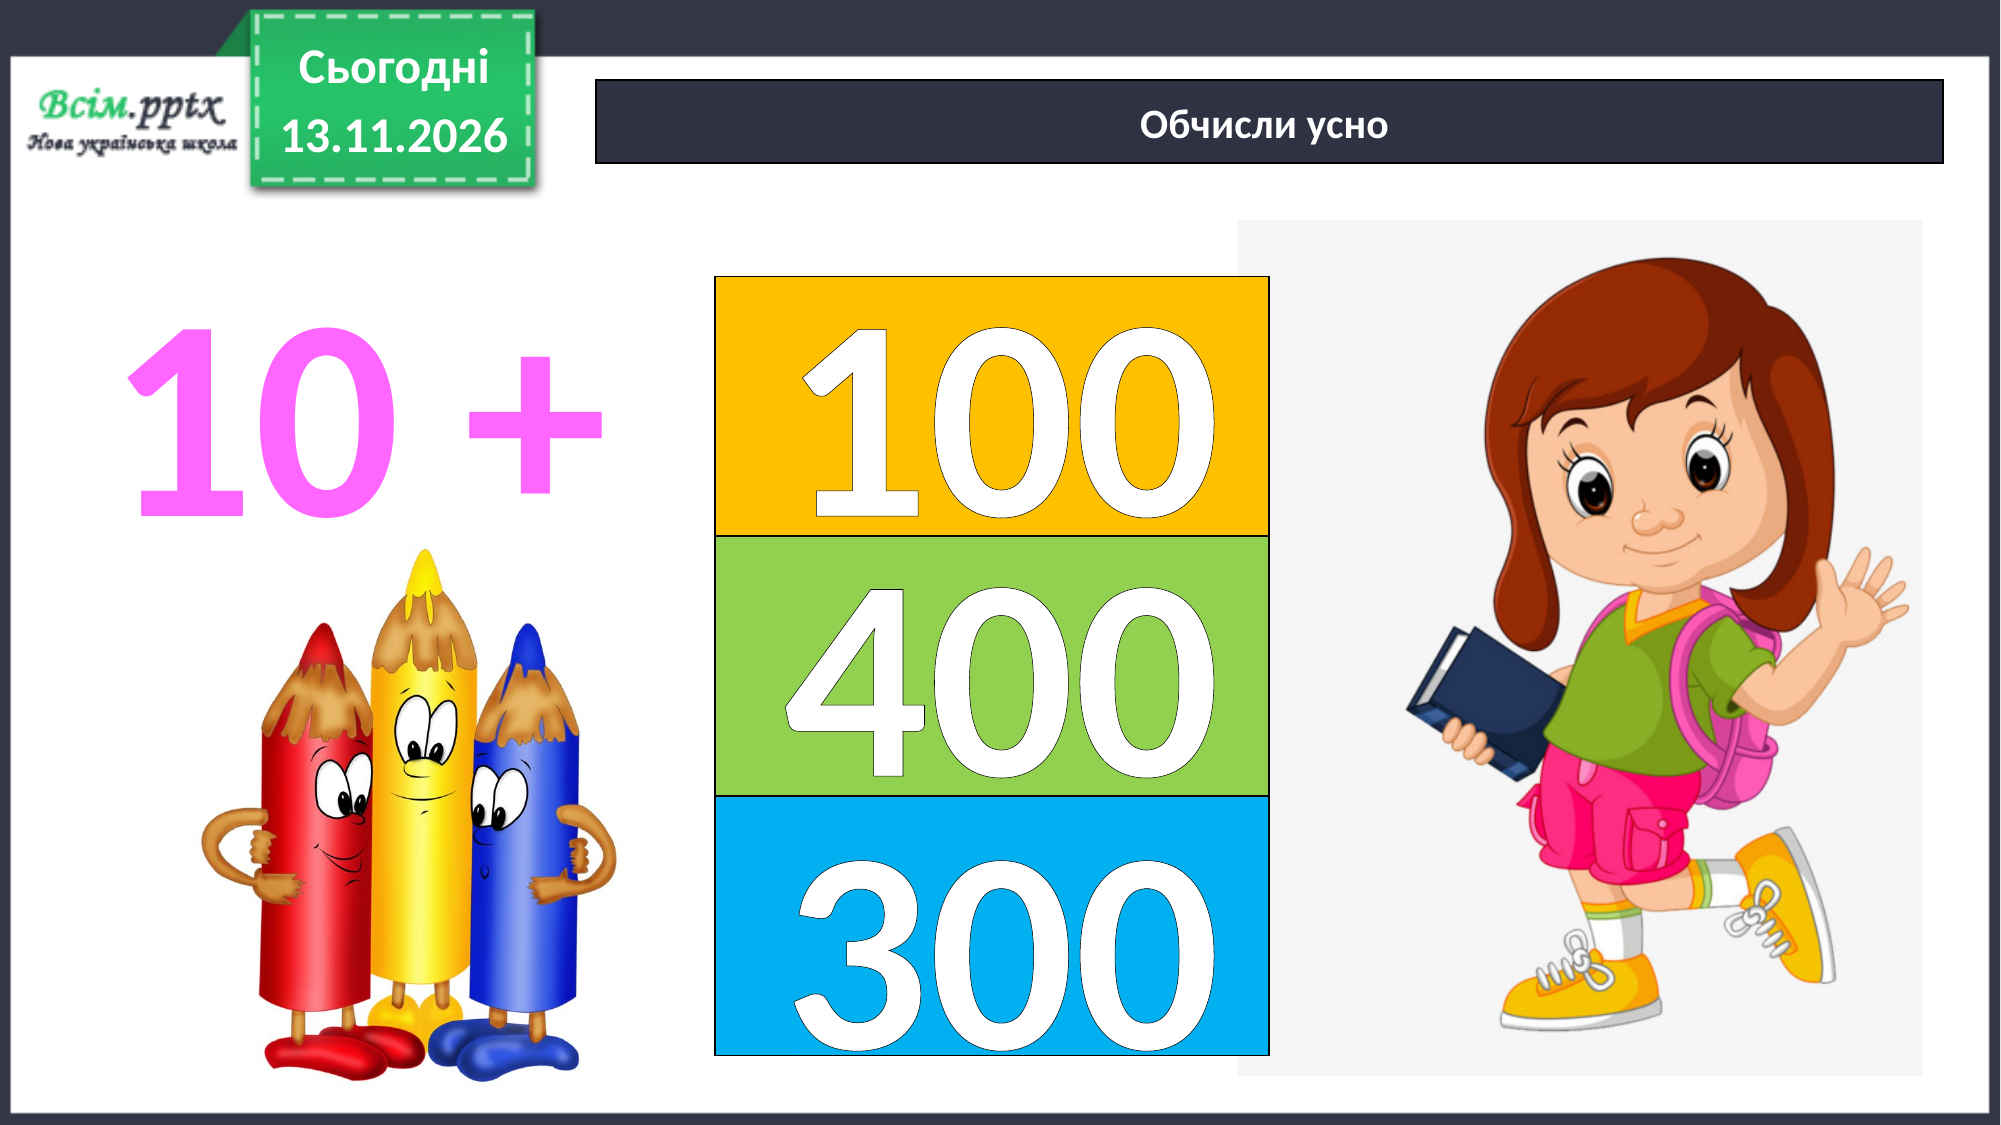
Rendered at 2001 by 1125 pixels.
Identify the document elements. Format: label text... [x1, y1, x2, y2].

table_header [716, 277, 767, 535]
text_box 300 [767, 754, 1236, 1115]
text_box 10 + [93, 220, 624, 581]
text_box 400 [767, 481, 1236, 754]
text_box 16.02.2022 [263, 101, 524, 164]
text_box Обчисли усно [595, 79, 1944, 164]
text_box Сьогодні [284, 26, 535, 101]
table_cell [716, 797, 767, 1055]
text_box 100 [767, 220, 1236, 481]
picture [0, 0, 2001, 1125]
table_cell [716, 537, 767, 795]
